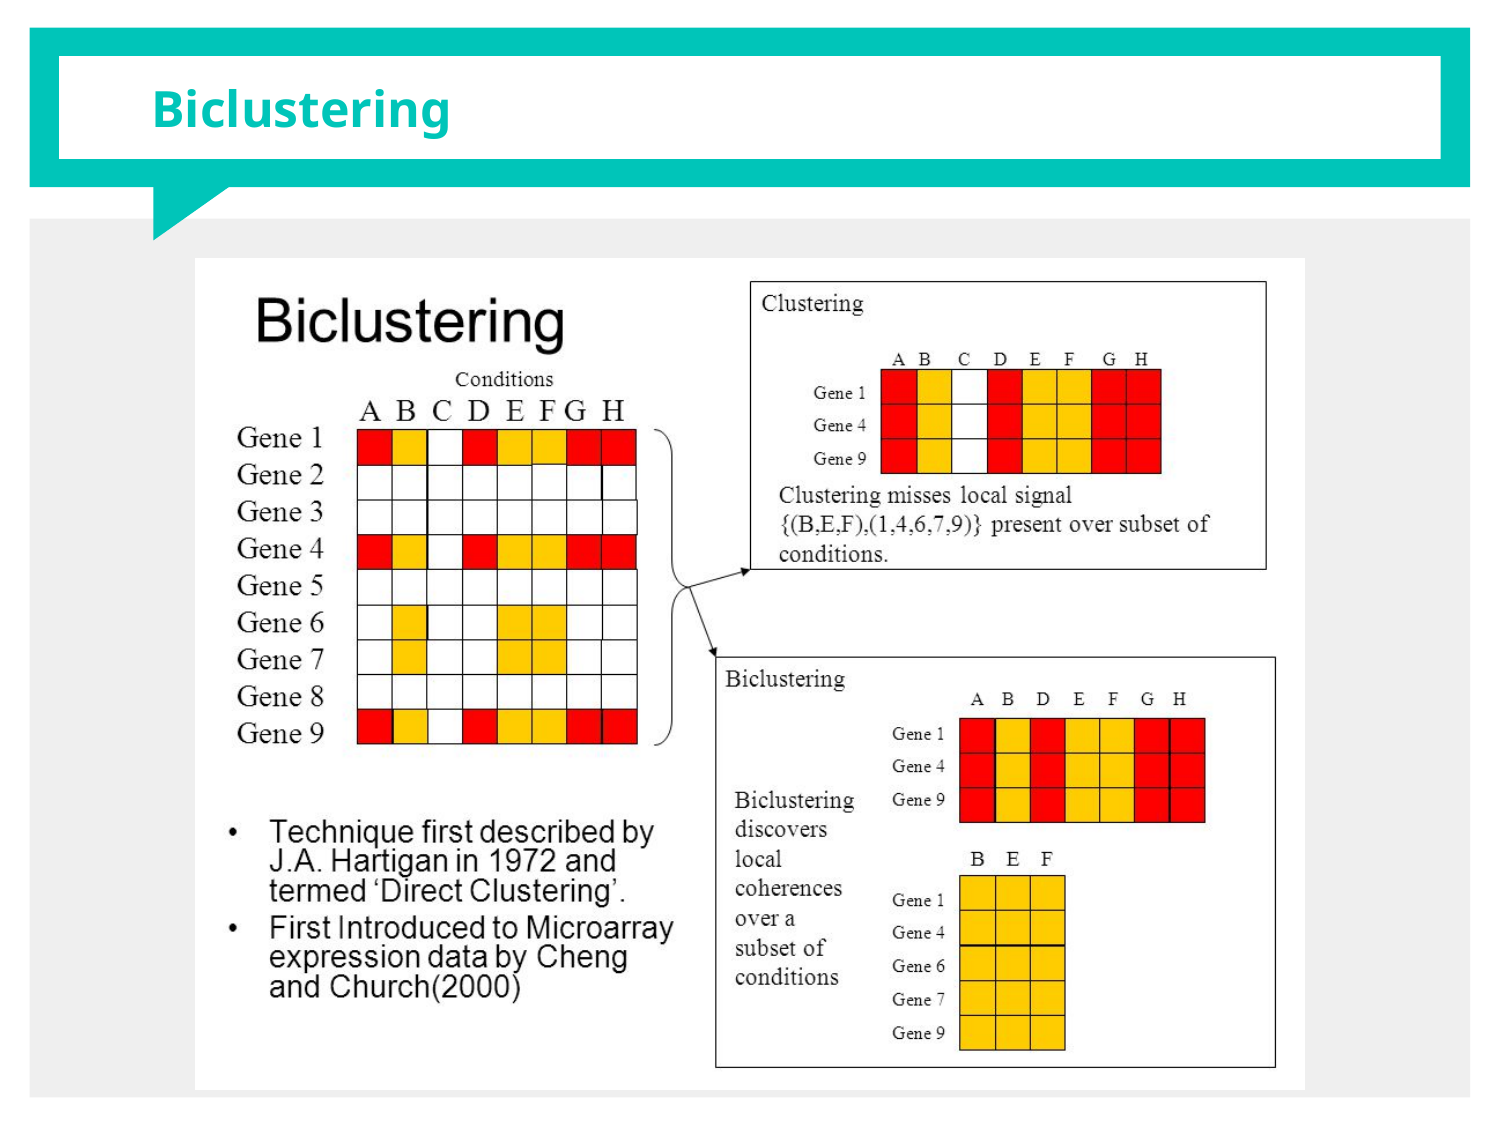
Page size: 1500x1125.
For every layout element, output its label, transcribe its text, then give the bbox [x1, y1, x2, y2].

title Biclustering [136, 27, 1441, 188]
picture [195, 258, 1305, 1091]
